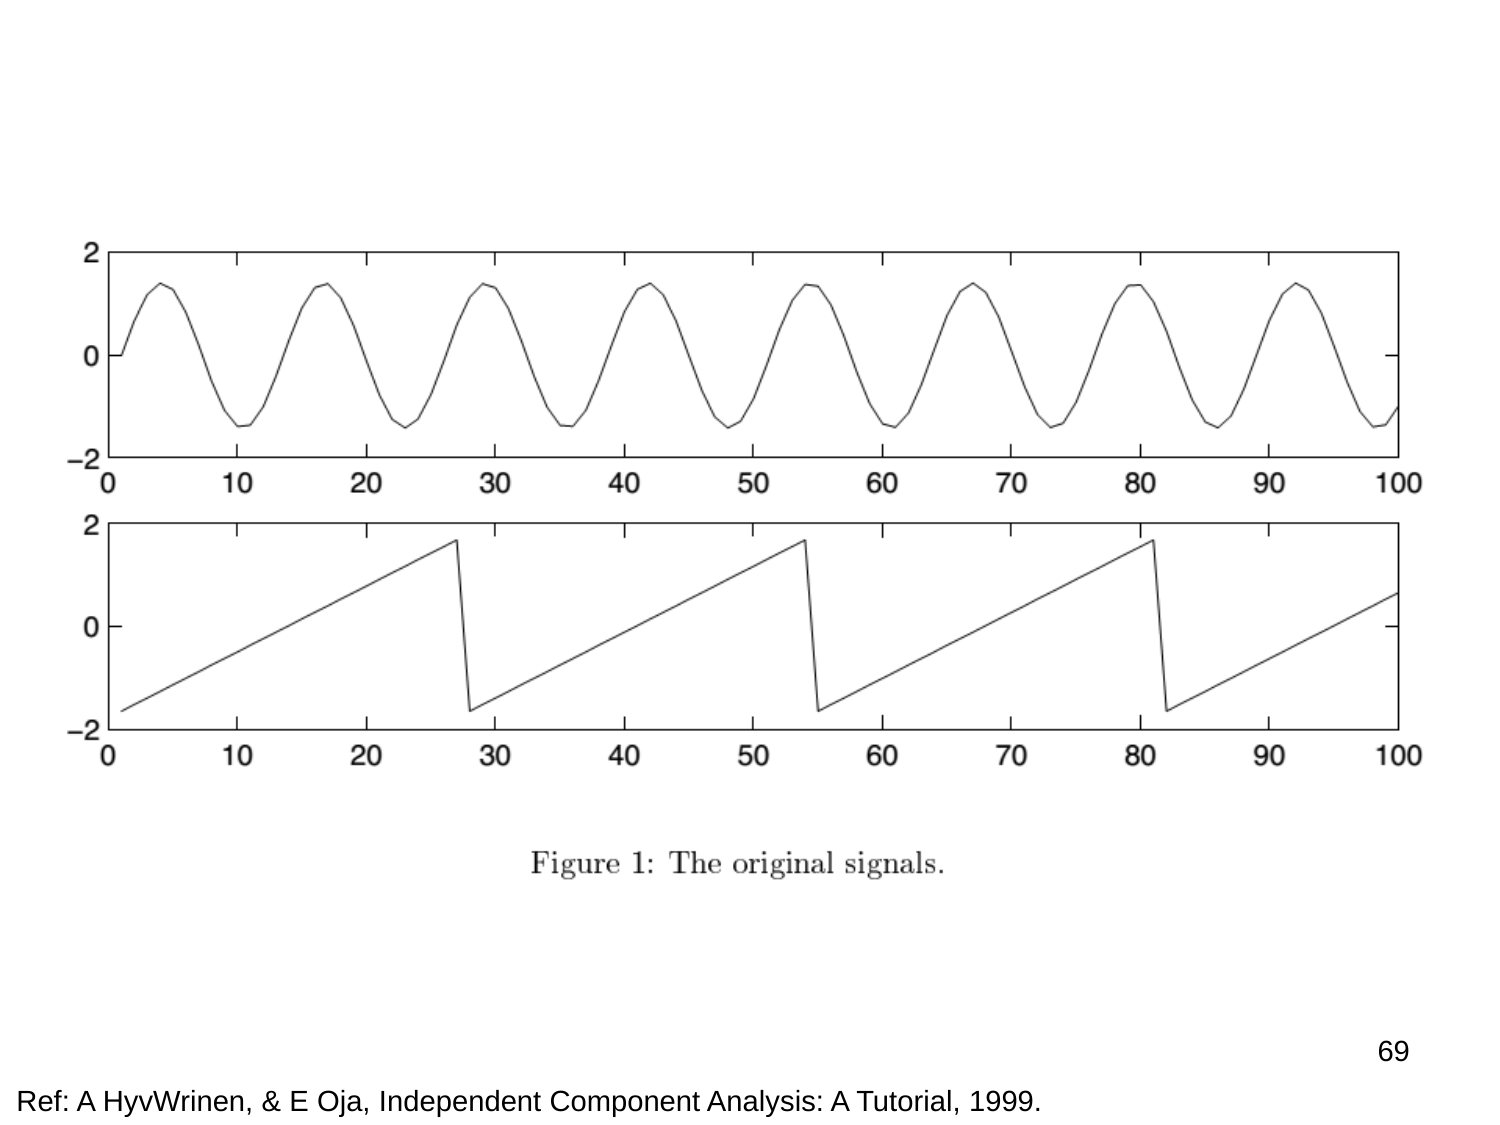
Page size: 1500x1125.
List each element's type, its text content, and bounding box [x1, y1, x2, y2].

picture [41, 225, 1459, 900]
slide_number 69 [1074, 1024, 1426, 1103]
text_box Ref: A HyvWrinen, & E Oja, Independent Component Analysis: A Tutorial, 1999. [1, 1074, 1059, 1125]
